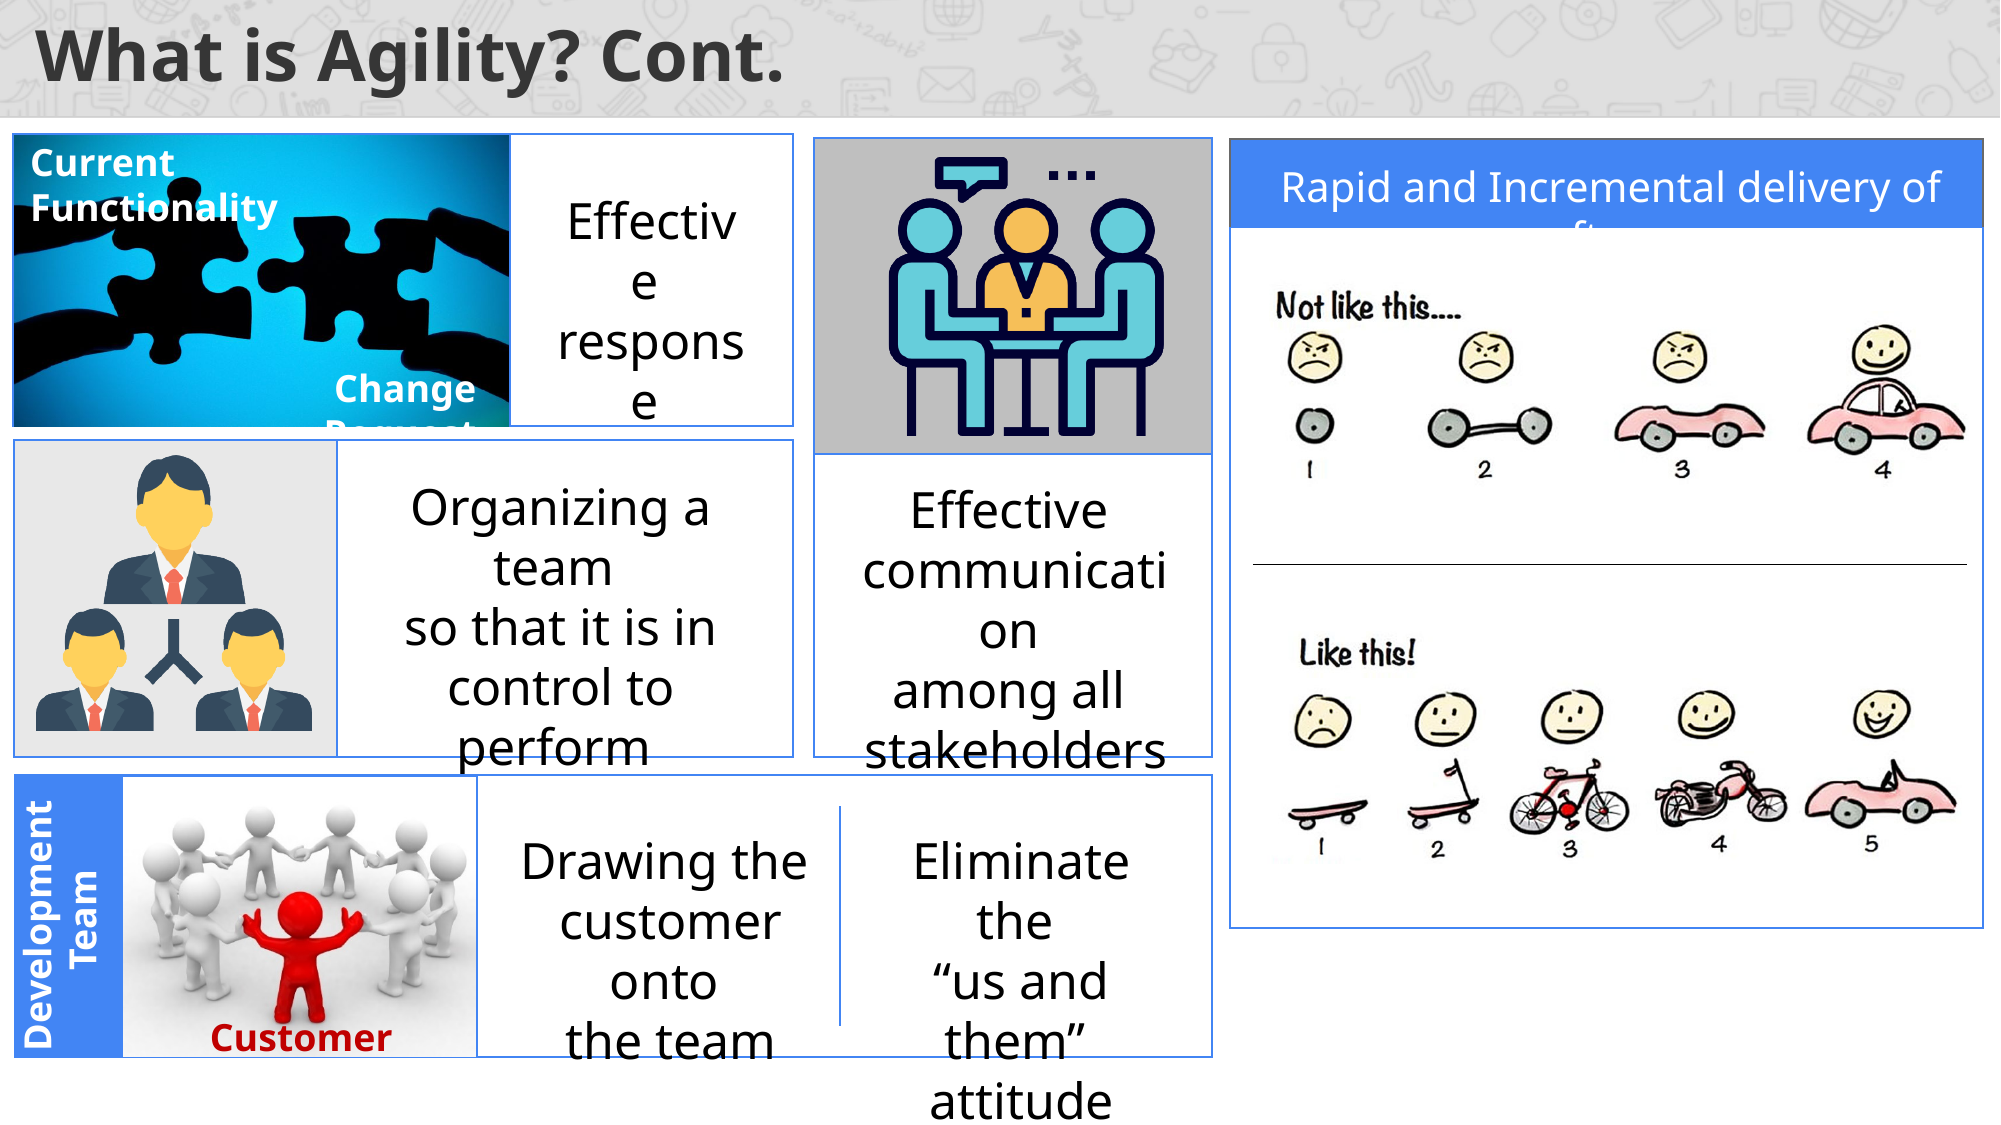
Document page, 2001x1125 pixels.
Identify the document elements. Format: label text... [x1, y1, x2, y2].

text_box Development Team [6, 740, 112, 1101]
text_box Drawing the customer onto the team [500, 821, 842, 1077]
text_box [514, 134, 794, 427]
text_box [337, 440, 794, 757]
picture [1241, 273, 1969, 488]
text_box [14, 440, 337, 757]
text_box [123, 777, 488, 1058]
text_box [1229, 138, 1984, 227]
text_box Organizing a team so that it is in control to perform the work [358, 467, 763, 775]
text_box [477, 775, 1212, 1057]
text_box Eliminate the “us and them” attitude [854, 821, 1189, 1125]
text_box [14, 131, 512, 427]
text_box [814, 138, 1212, 454]
title What is Agility? Cont. [0, 0, 2000, 117]
text_box Effective response to change [537, 181, 766, 440]
picture [886, 156, 1166, 437]
text_box [112, 775, 477, 1057]
text_box [814, 454, 1212, 757]
picture [1262, 631, 1963, 864]
text_box Rapid and Incremental delivery of software [1242, 153, 1980, 269]
text_box [1229, 227, 1984, 929]
picture [36, 455, 312, 732]
text_box Effective communication among all stakeholders [840, 471, 1191, 775]
